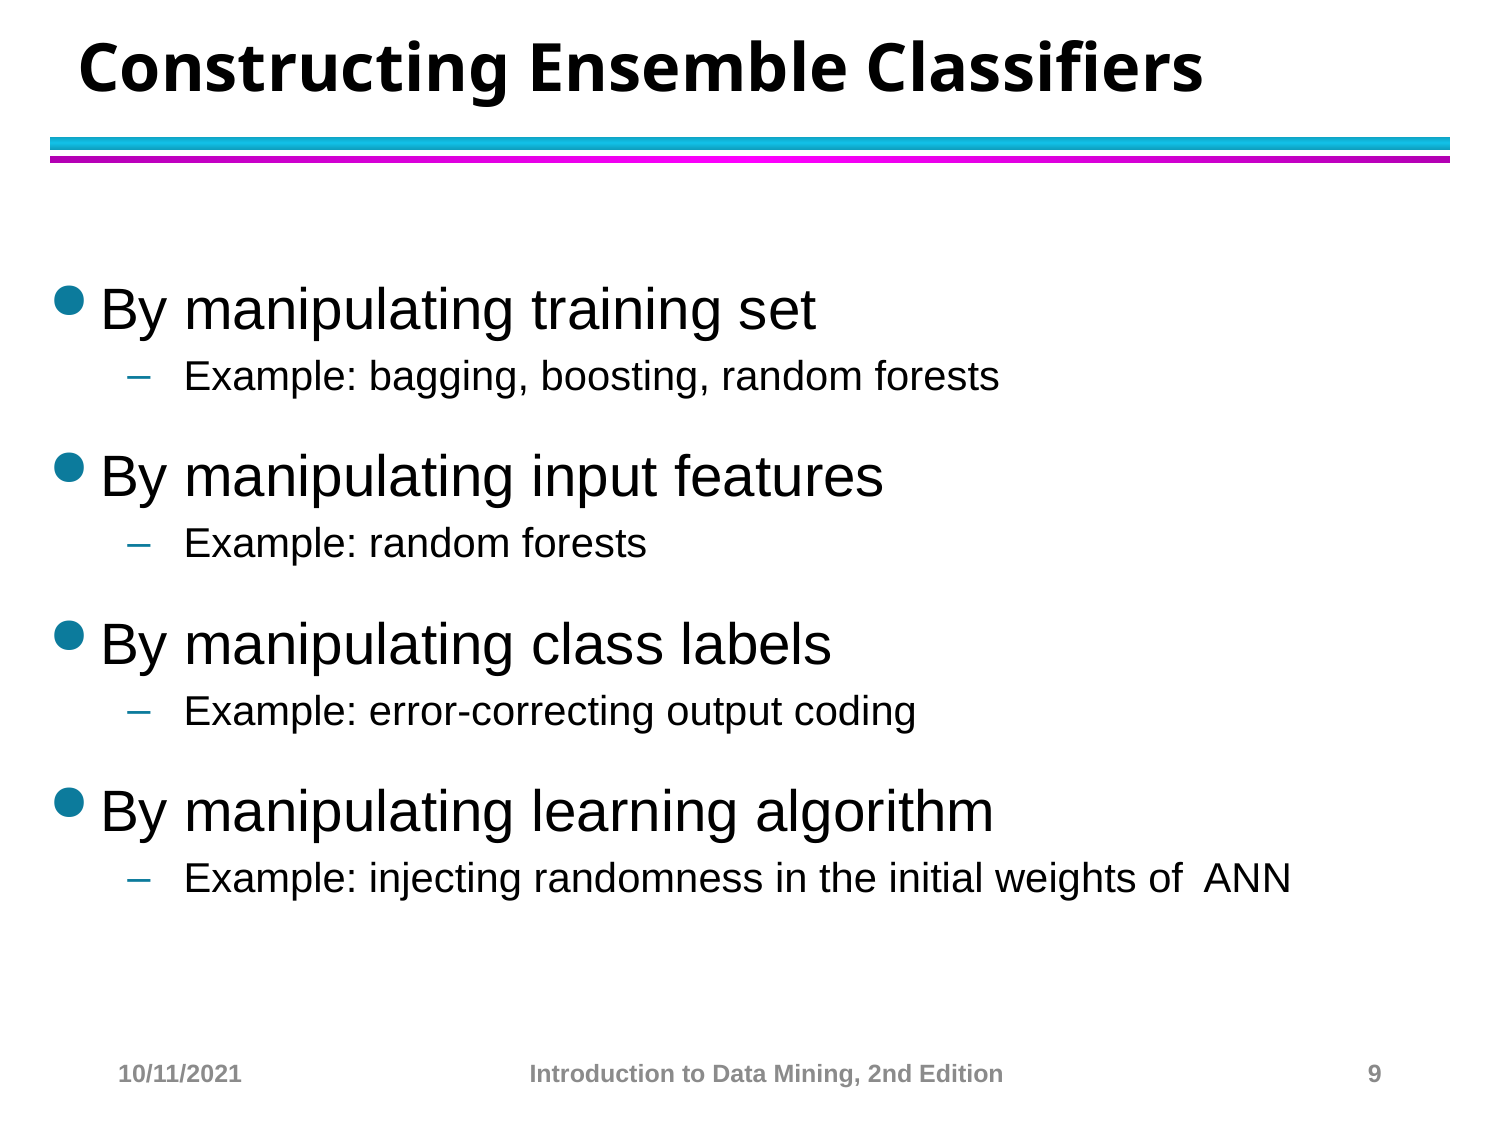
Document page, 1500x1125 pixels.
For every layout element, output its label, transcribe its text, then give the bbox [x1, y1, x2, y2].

title Constructing Ensemble Classifiers [62, 24, 1421, 113]
footer Introduction to Data Mining, 2nd Edition [496, 1042, 1038, 1103]
slide_number 9 [1059, 1042, 1397, 1103]
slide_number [103, 1042, 441, 1103]
list By manipulating training set Example: bagging, boosting, random forests By manipulating input features Example: random forests By manipulating class labels Example: error-correcting output coding By manipulating learning algorithm Example: injecting randomness in the initial weights of ANN [37, 187, 1432, 1038]
